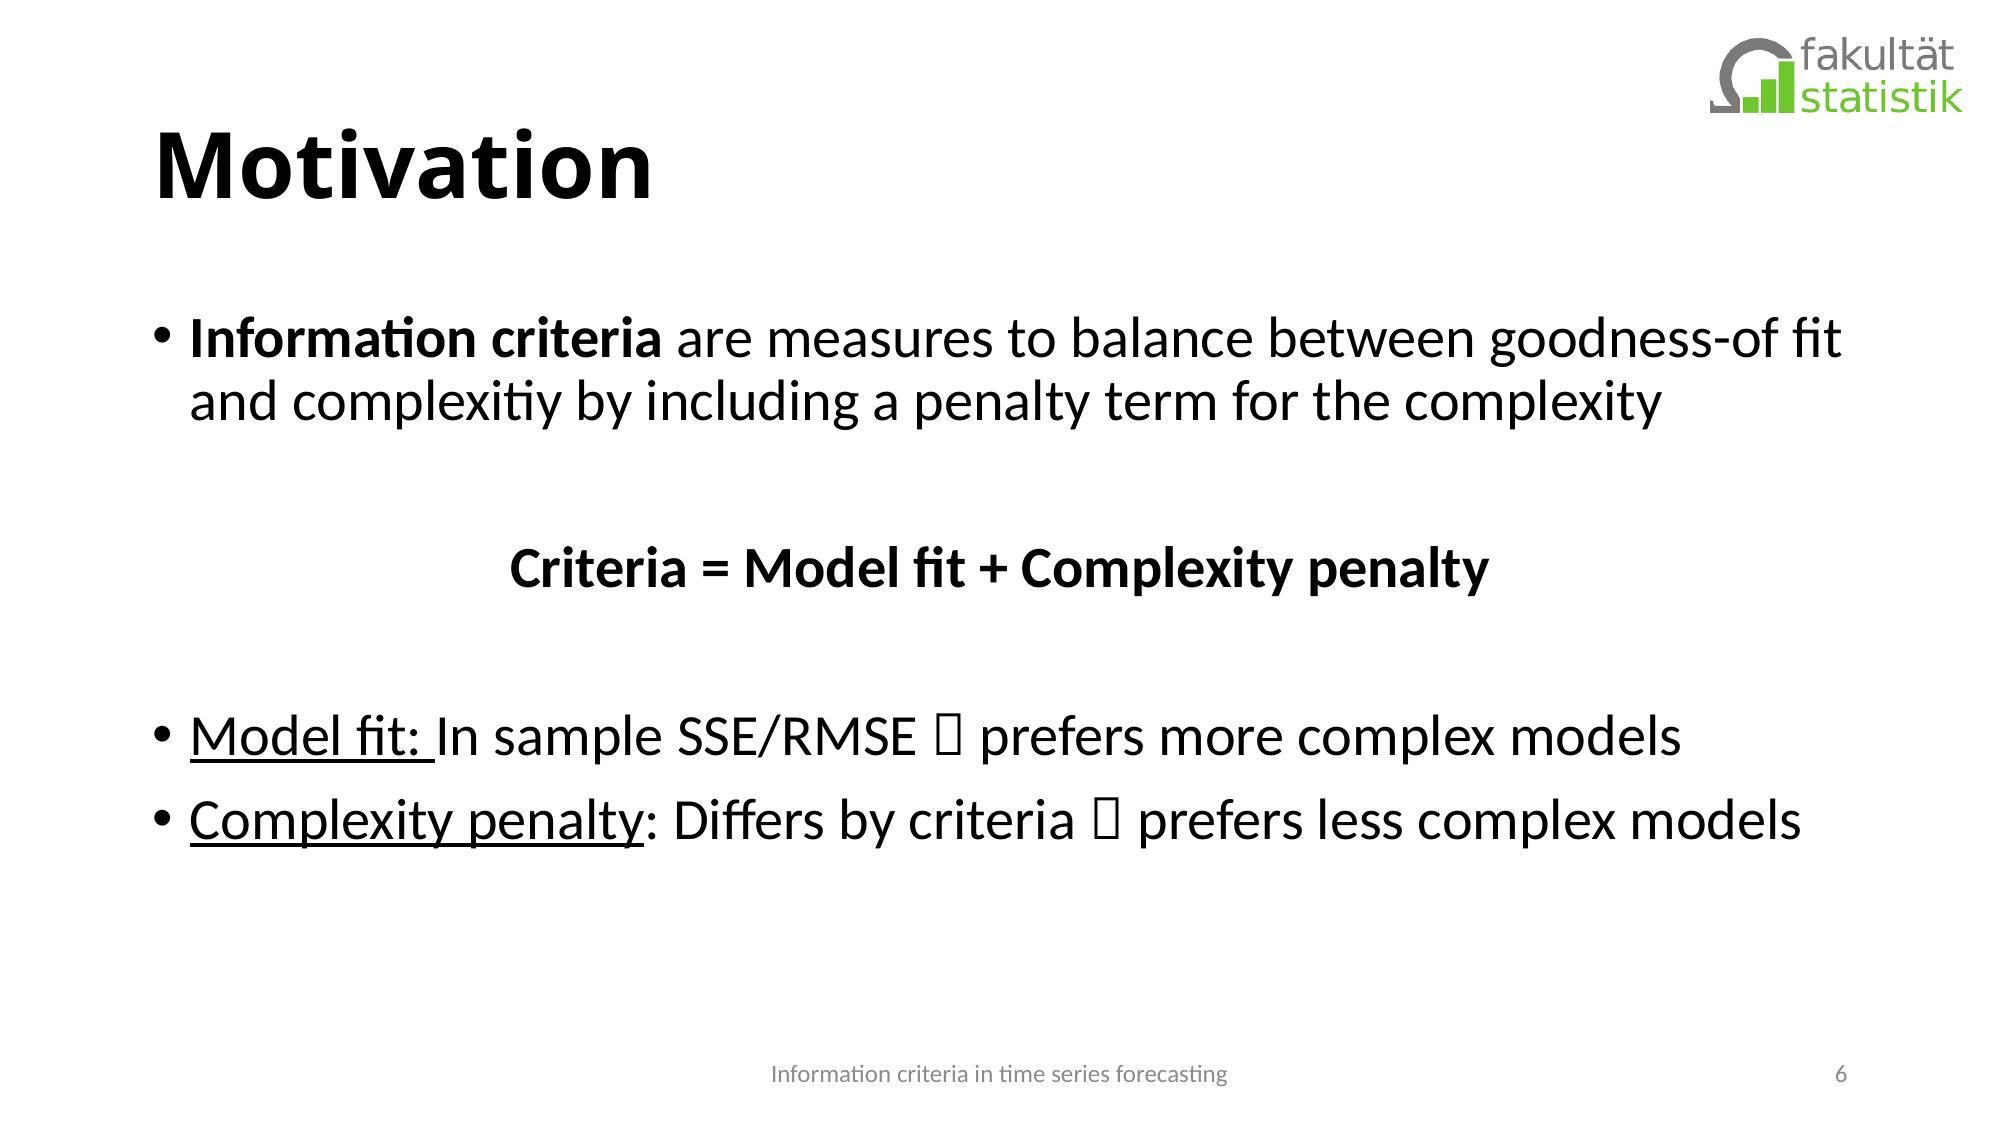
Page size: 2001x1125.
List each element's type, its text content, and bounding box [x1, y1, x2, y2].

list Information criteria are measures to balance between goodness-of fit and complexitiy by including a penalty term for the complexity Criteria = Model fit + Complexity penalty Model fit: In sample SSE/RMSE  prefers more complex models Complexity penalty: Differs by criteria  prefers less complex models [137, 299, 1863, 1014]
title Motivation [137, 59, 1863, 278]
picture [1710, 37, 1963, 114]
footer Information criteria in time series forecasting [662, 1042, 1338, 1103]
slide_number 6 [1412, 1042, 1863, 1103]
